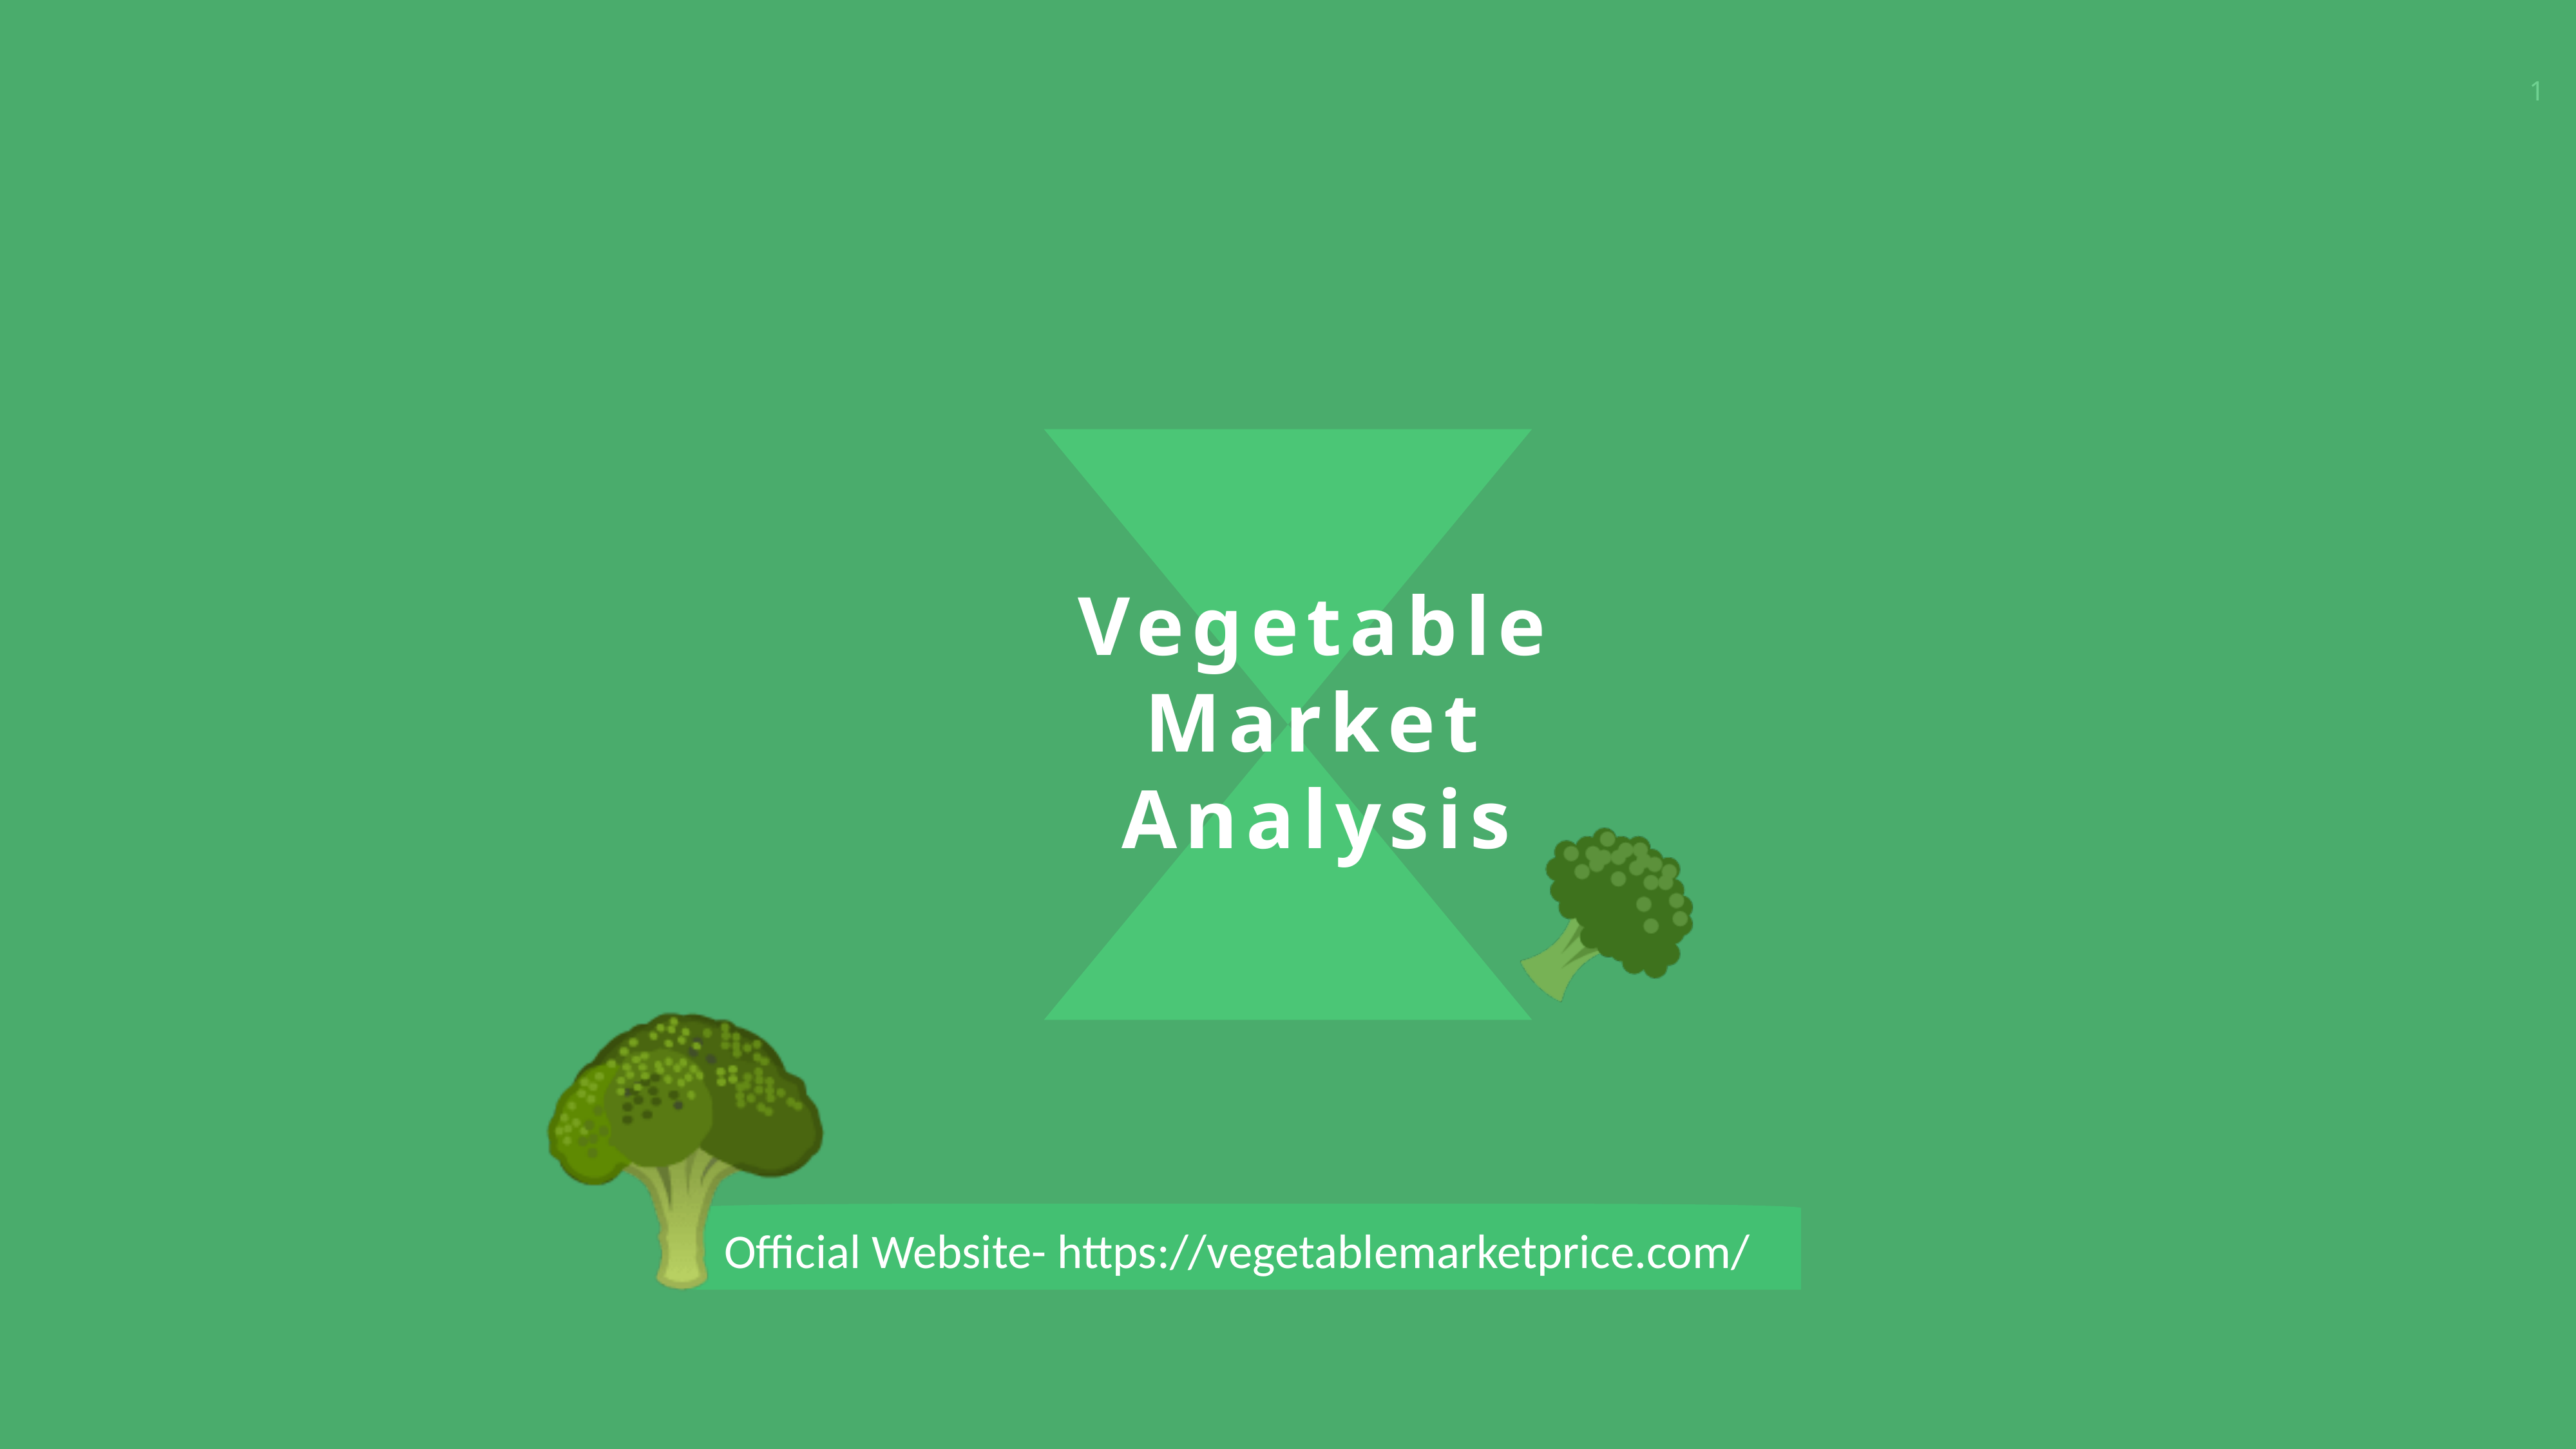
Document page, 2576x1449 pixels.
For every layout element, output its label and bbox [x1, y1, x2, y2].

picture [0, 0, 2576, 1449]
text_box [1044, 429, 1532, 1020]
